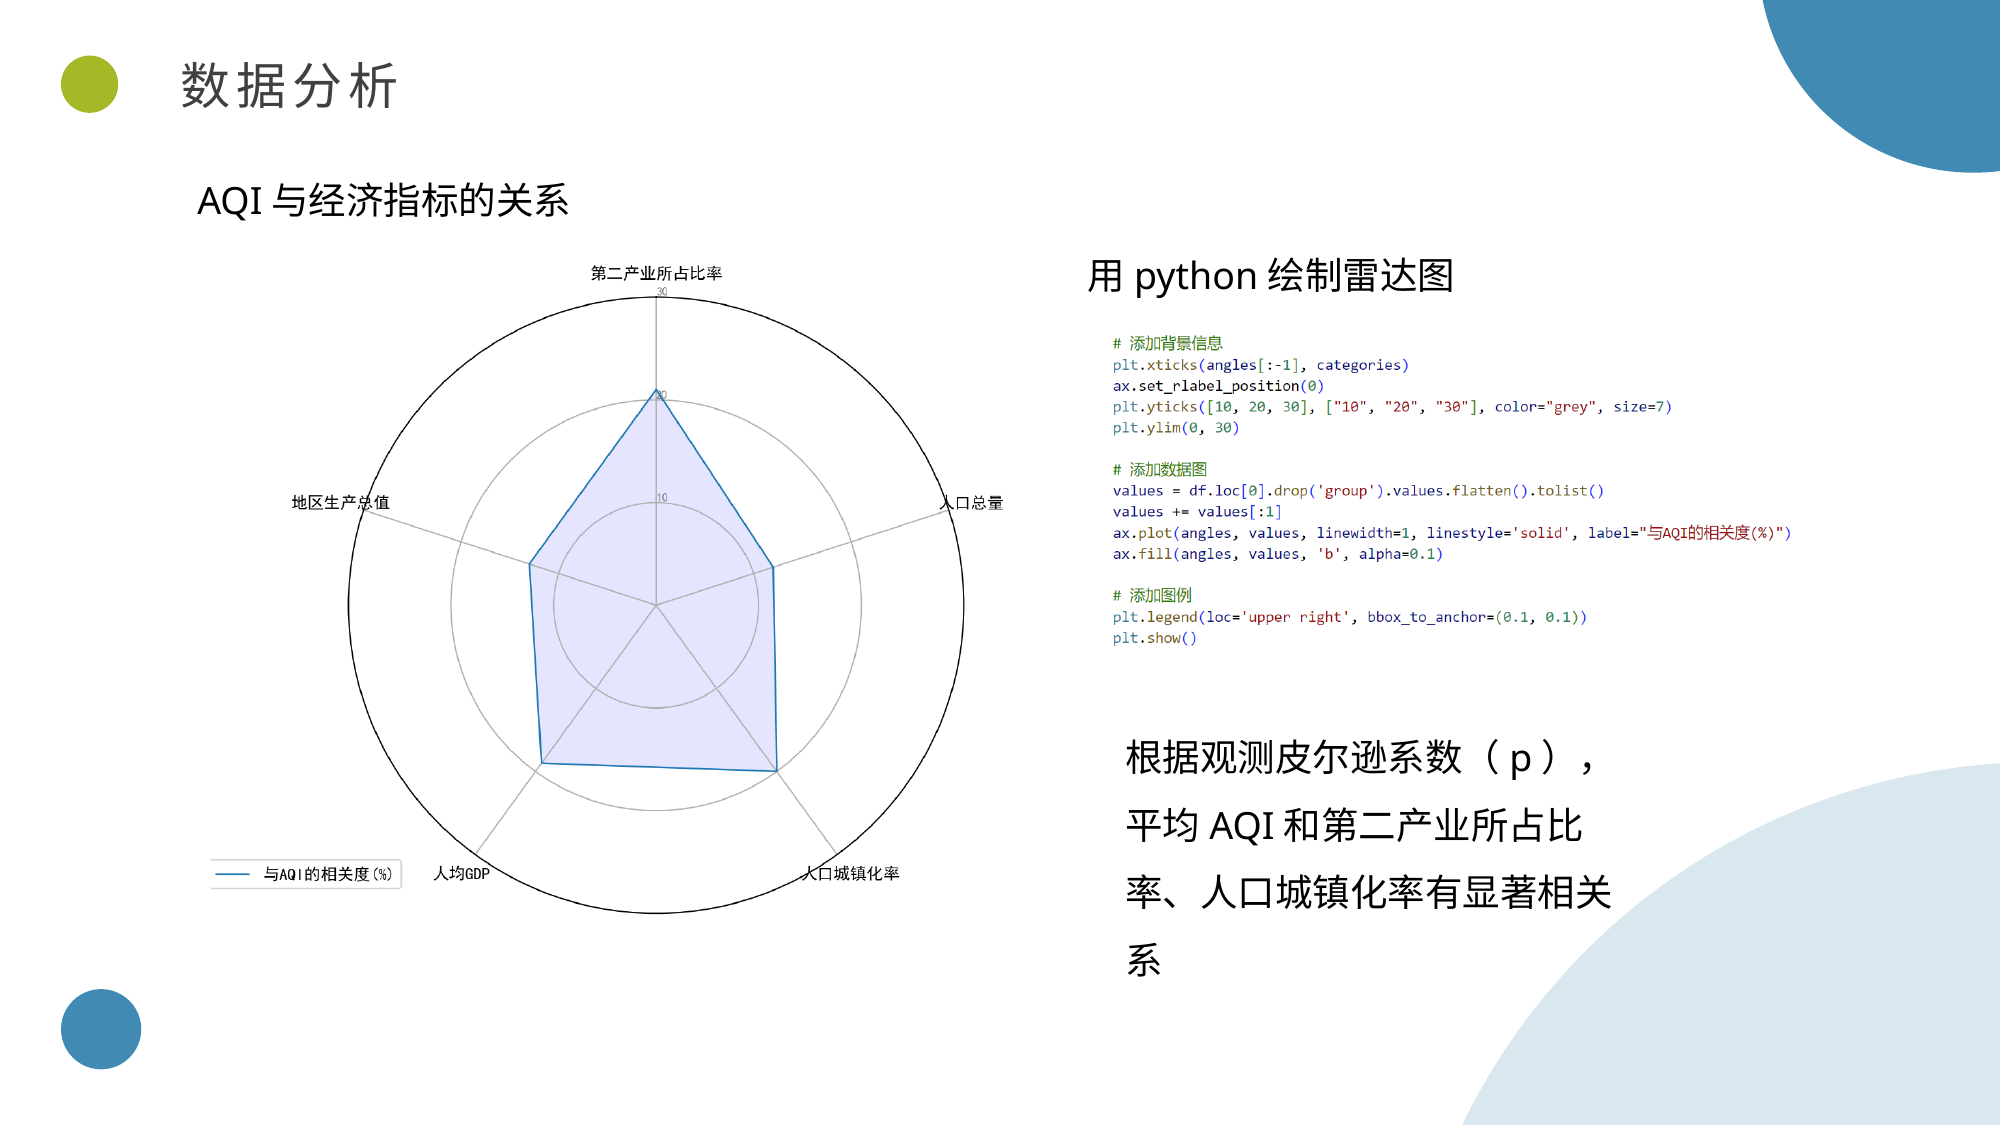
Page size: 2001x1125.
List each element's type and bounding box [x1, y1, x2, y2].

text_box [60, 0, 2000, 1125]
picture [211, 252, 1061, 941]
picture [1098, 326, 1815, 657]
